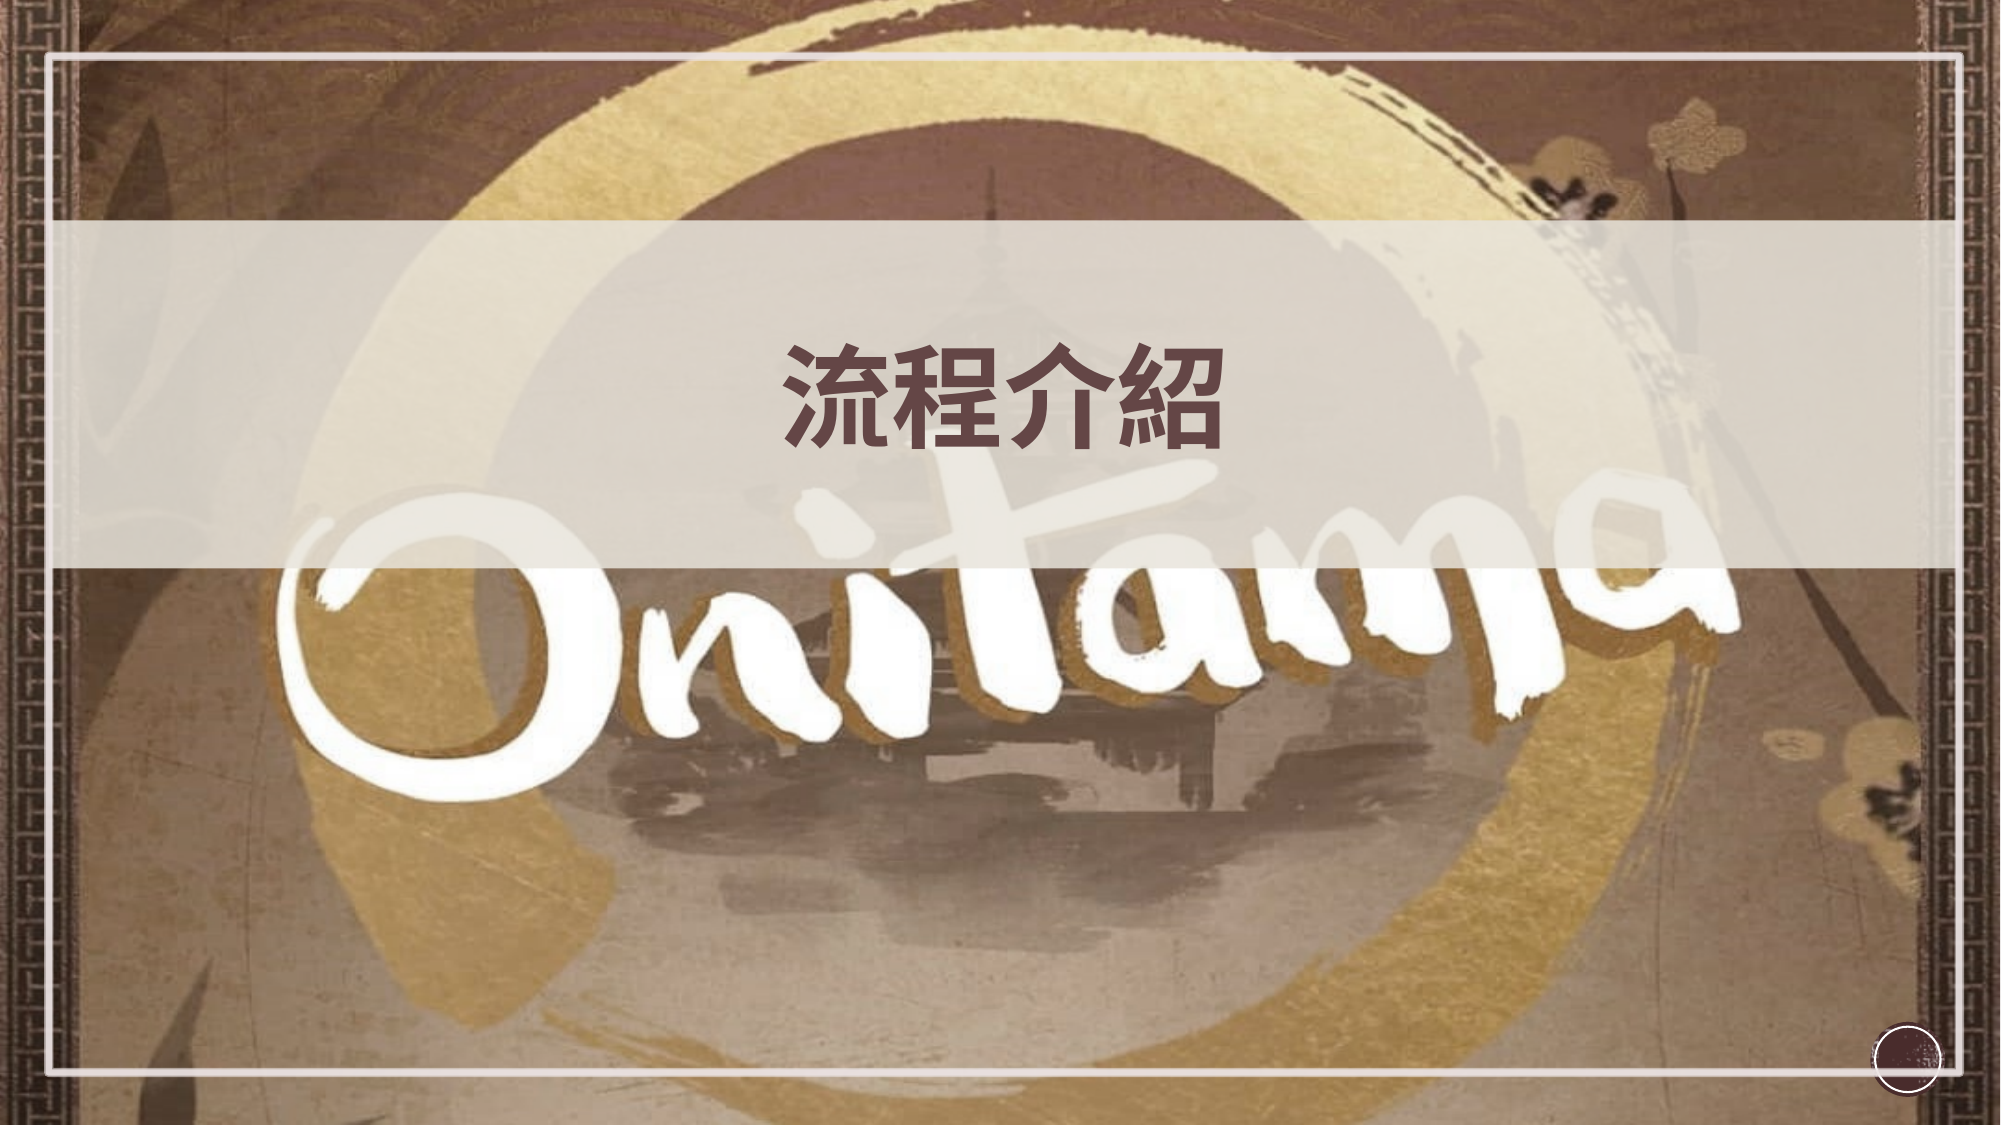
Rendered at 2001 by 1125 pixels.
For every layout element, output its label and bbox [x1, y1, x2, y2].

text_box [48, 55, 1960, 1074]
picture [0, 0, 2001, 1125]
